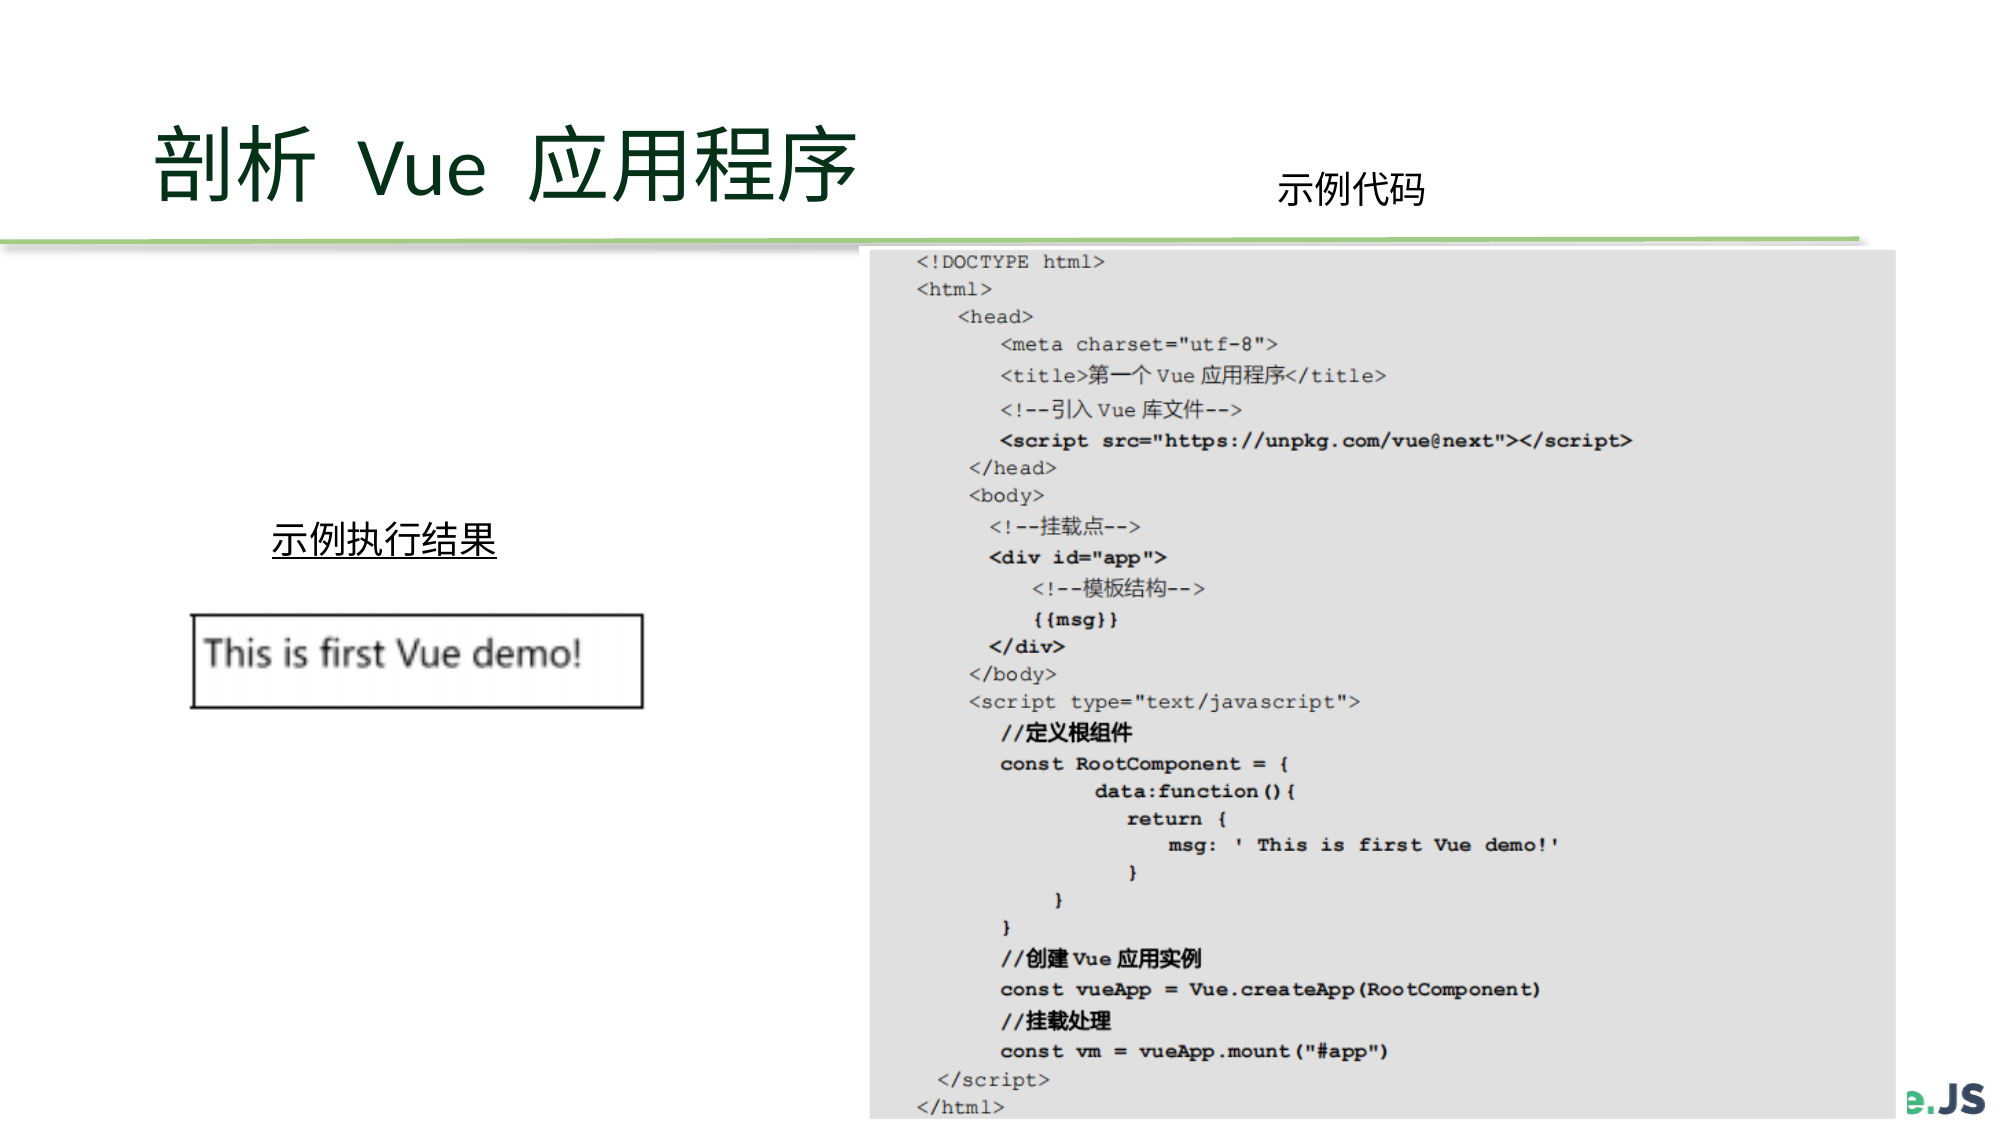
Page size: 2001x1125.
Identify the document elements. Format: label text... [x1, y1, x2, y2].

picture [180, 601, 658, 718]
text_box 示例执行结果 [257, 508, 541, 569]
text_box 示例代码 [1262, 158, 1547, 219]
picture [859, 246, 2000, 1125]
title 剖析 Vue 应用程序 [137, 59, 1863, 278]
